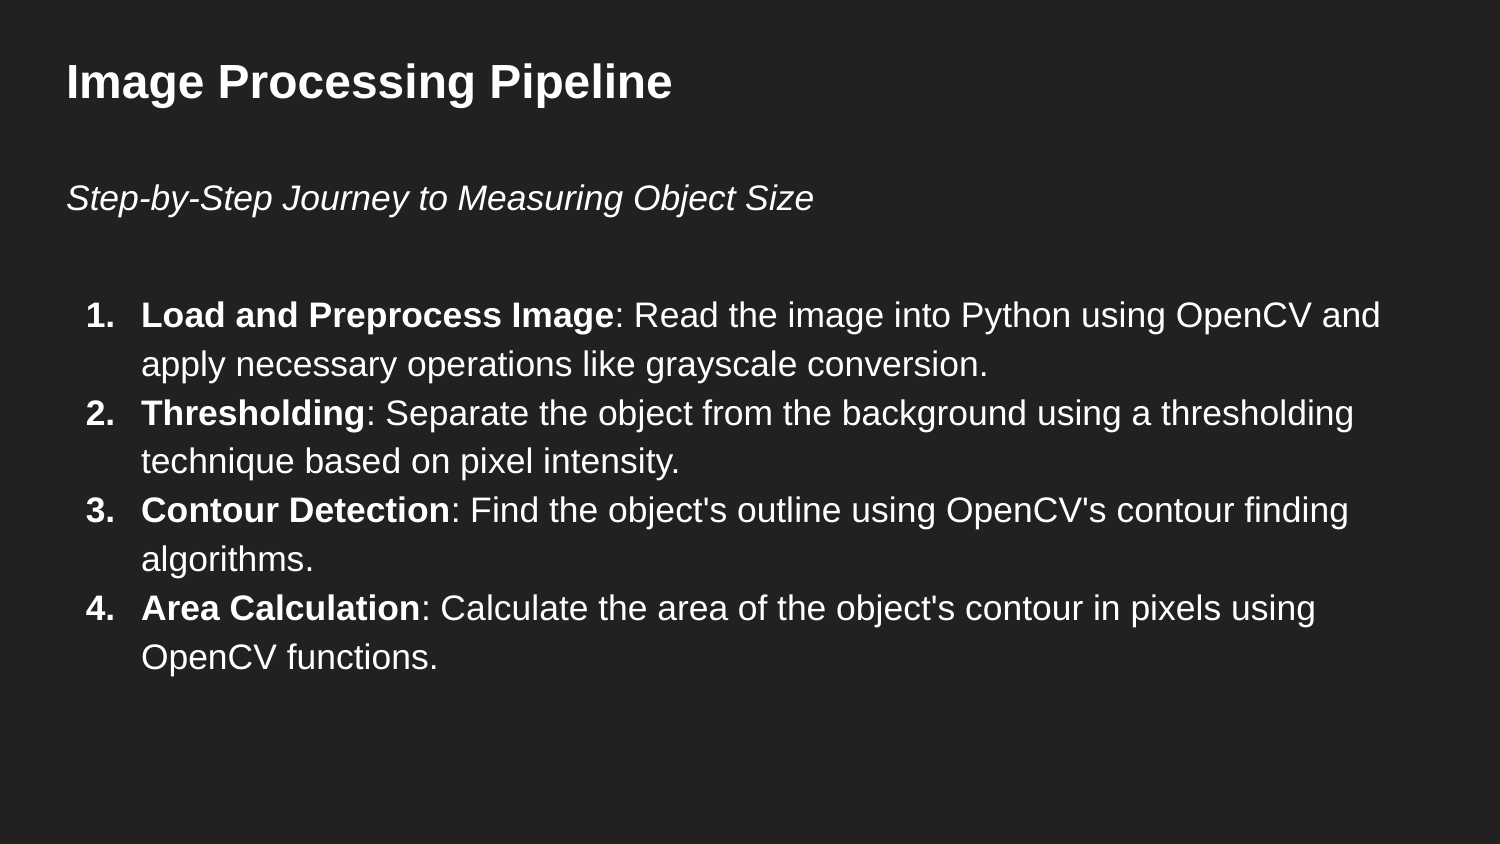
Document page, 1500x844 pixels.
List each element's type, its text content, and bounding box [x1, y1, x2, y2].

list Step-by-Step Journey to Measuring Object Size Load and Preprocess Image: Read the image into Python using OpenCV and apply necessary operations like grayscale conversion. Thresholding: Separate the object from the background using a thresholding technique based on pixel intensity. Contour Detection: Find the object's outline using OpenCV's contour finding algorithms. Area Calculation: Calculate the area of the object's contour in pixels using OpenCV functions. [51, 153, 1449, 715]
title Image Processing Pipeline [51, 35, 1449, 130]
